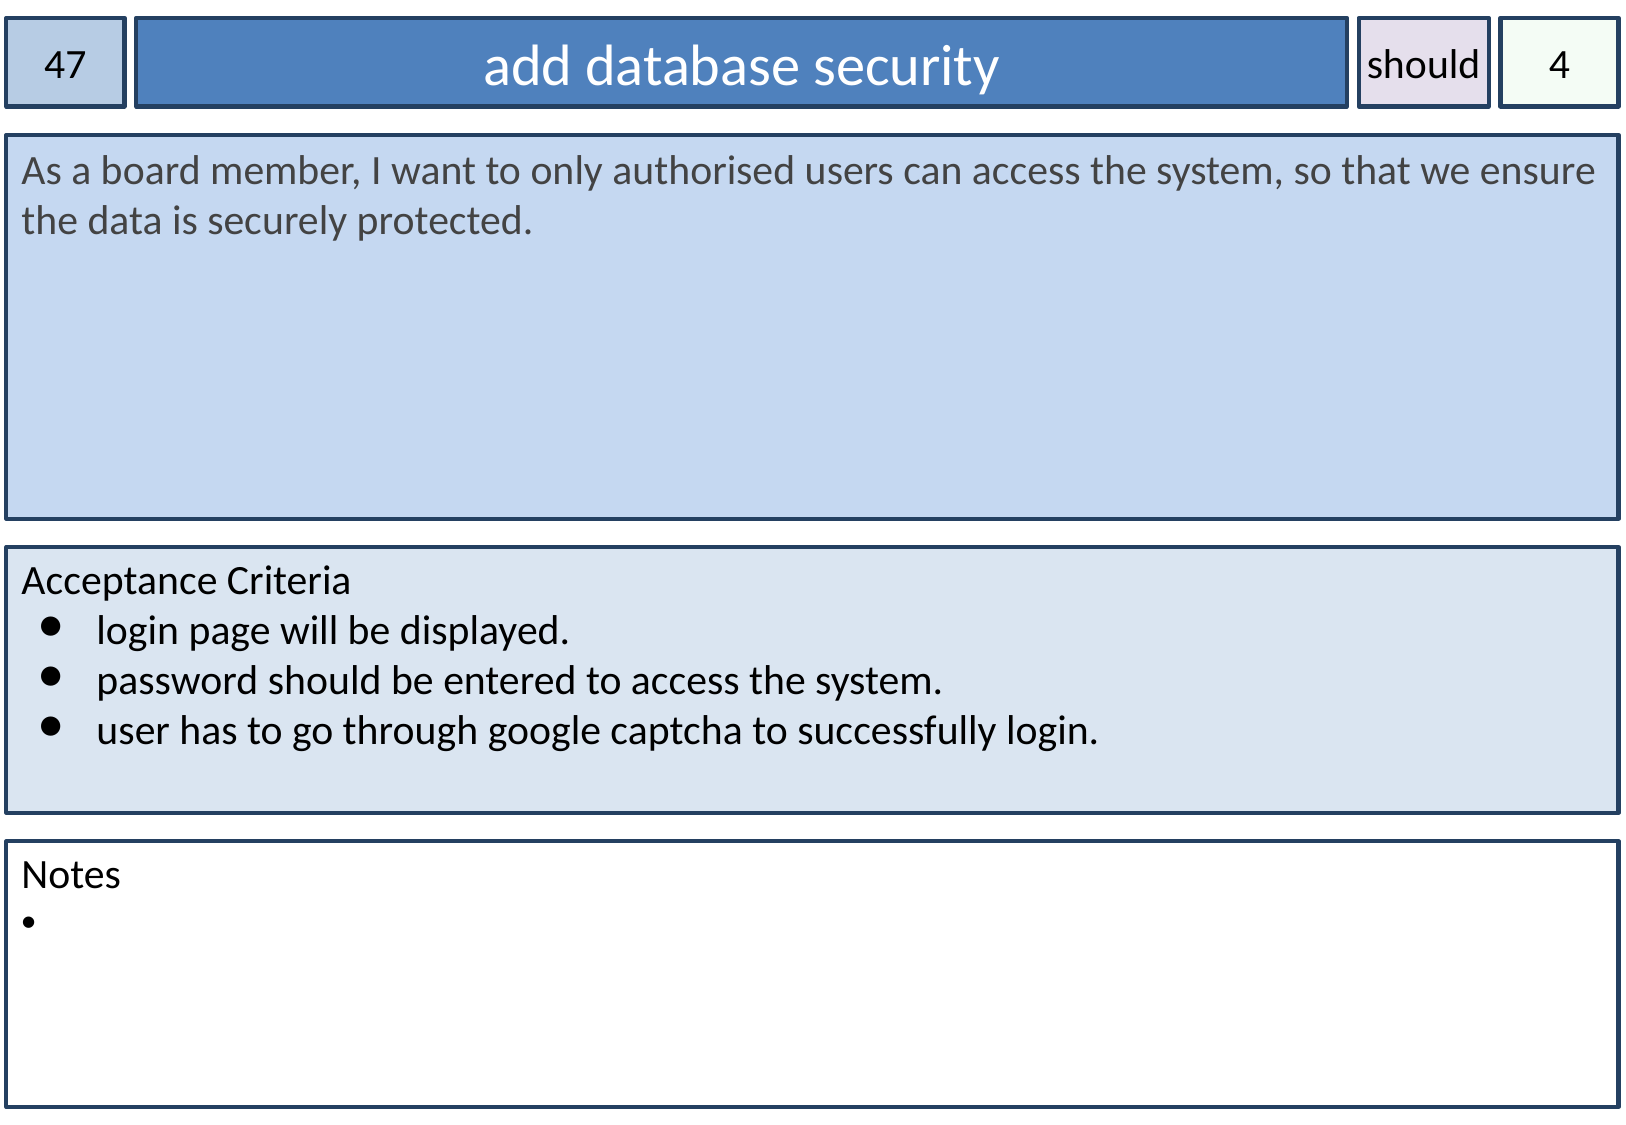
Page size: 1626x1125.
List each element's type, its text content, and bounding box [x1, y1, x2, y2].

text_box 4 [1500, 17, 1619, 107]
text_box Acceptance Criteria login page will be displayed. password should be entered to access the system. user has to go through google captcha to successfully login. [6, 547, 1619, 813]
text_box should [1358, 17, 1489, 107]
text_box Notes [6, 841, 1619, 1107]
text_box add database security [136, 17, 1347, 107]
text_box As a board member, I want to only authorised users can access the system, so that we ensure the data is securely protected. [6, 134, 1619, 519]
text_box 47 [6, 17, 125, 107]
